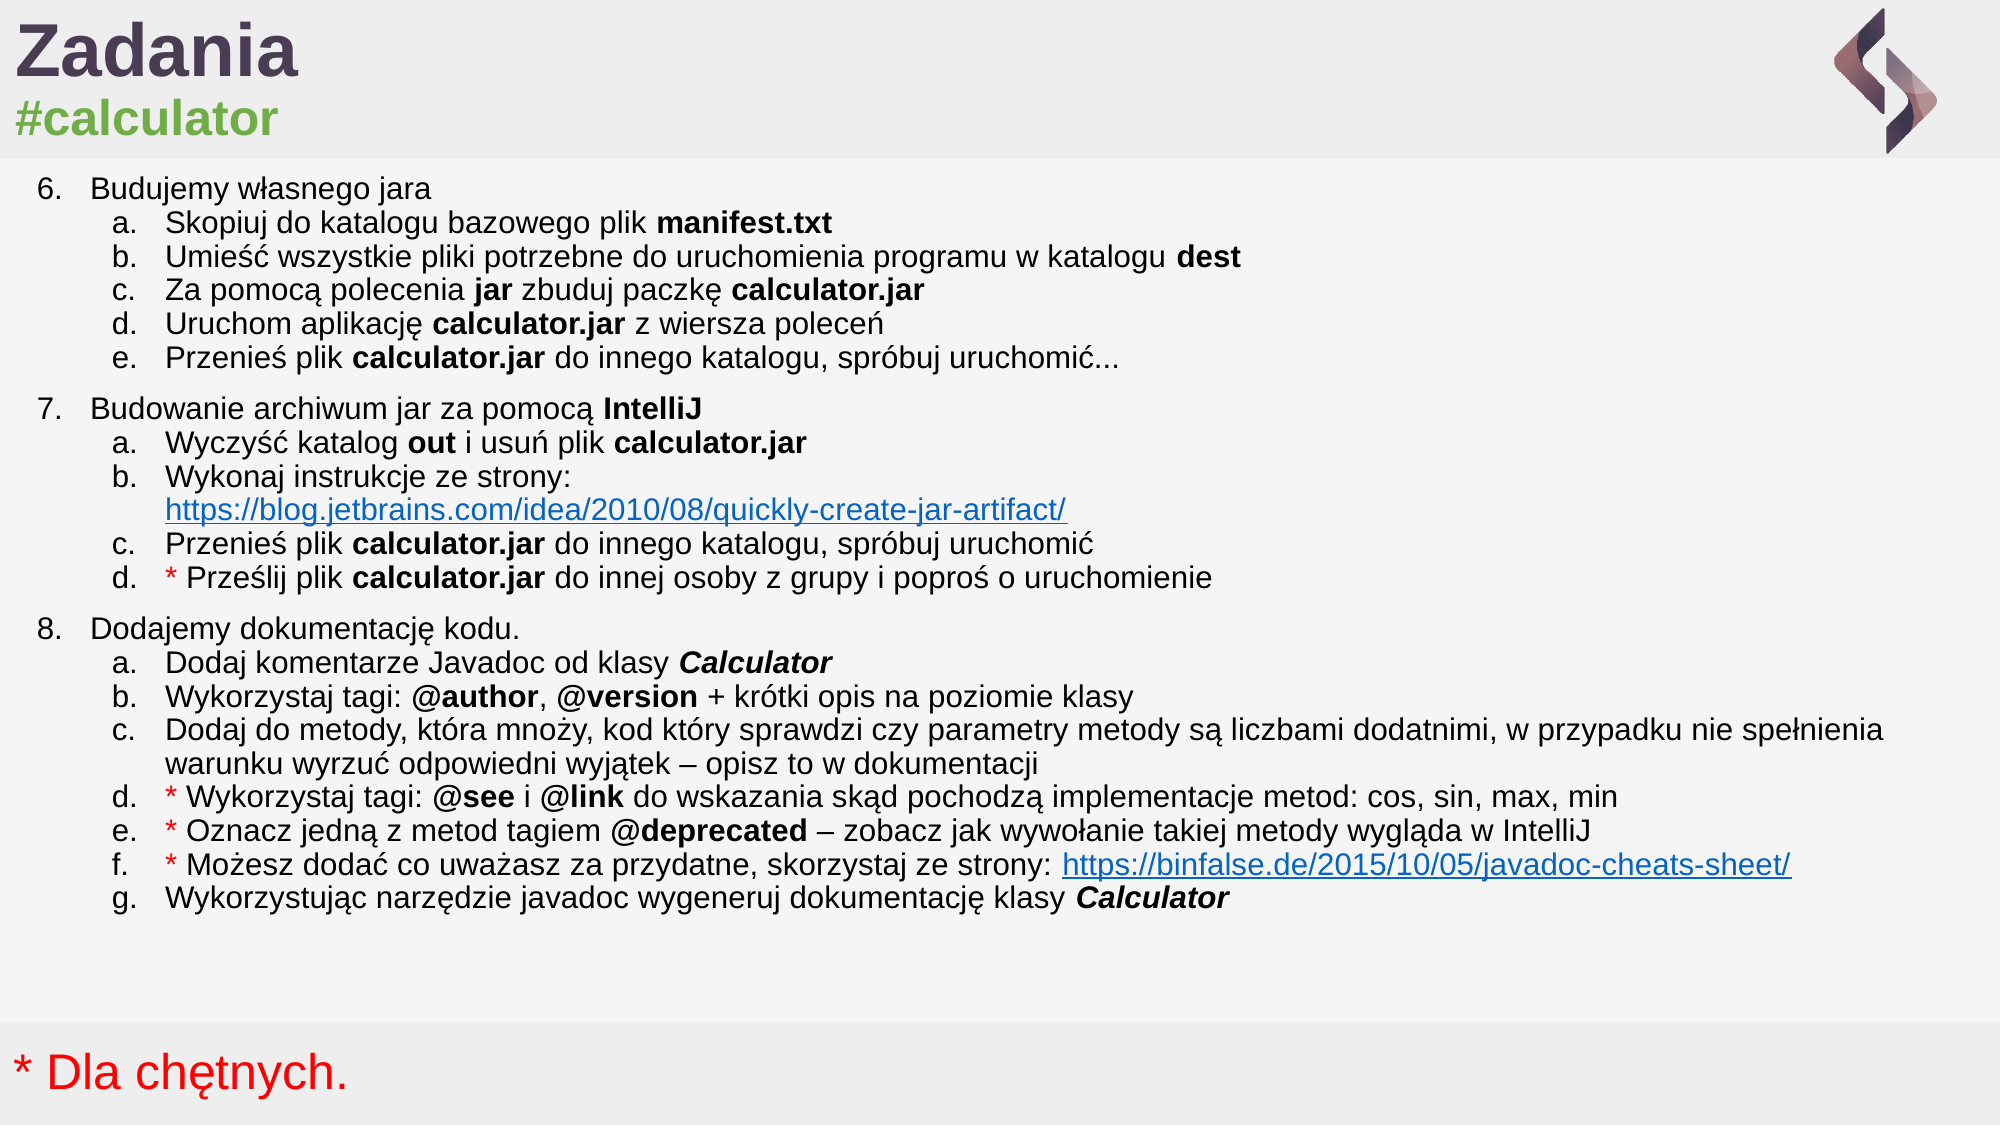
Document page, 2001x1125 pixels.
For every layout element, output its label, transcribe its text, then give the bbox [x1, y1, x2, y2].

text_box Budujemy własnego jara Skopiuj do katalogu bazowego plik manifest.txt Umieść wszystkie pliki potrzebne do uruchomienia programu w katalogu dest Za pomocą polecenia jar zbuduj paczkę calculator.jar Uruchom aplikację calculator.jar z wiersza poleceń Przenieś plik calculator.jar do innego katalogu, spróbuj uruchomić... Budowanie archiwum jar za pomocą IntelliJ Wyczyść katalog out i usuń plik calculator.jar Wykonaj instrukcje ze strony: https://blog.jetbrains.com/idea/2010/08/quickly-create-jar-artifact/ Przenieś plik calculator.jar do innego katalogu, spróbuj uruchomić * Prześlij plik calculator.jar do innej osoby z grupy i poproś o uruchomienie Dodajemy dokumentację kodu. Dodaj komentarze Javadoc od klasy Calculator Wykorzystaj tagi: @author, @version + krótki opis na poziomie klasy Dodaj do metody, która mnoży, kod który sprawdzi czy parametry metody są liczbami dodatnimi, w przypadku nie spełnienia warunku wyrzuć odpowiedni wyjątek – opisz to w dokumentacji * Wykorzystaj tagi: @see i @link do wskazania skąd pochodzą implementacje metod: cos, sin, max, min * Oznacz jedną z metod tagiem @deprecated – zobacz jak wywołanie takiej metody wygląda w IntelliJ * Możesz dodać co uważasz za przydatne, skorzystaj ze strony: https://binfalse.de/2015/10/05/javadoc-cheats-sheet/ Wykorzystując narzędzie javadoc wygeneruj dokumentację klasy Calculator [0, 157, 2000, 999]
title Zadania #calculator [0, 0, 1788, 157]
picture [1788, 0, 2001, 166]
text_box * Dla chętnych. [0, 1024, 1999, 1119]
